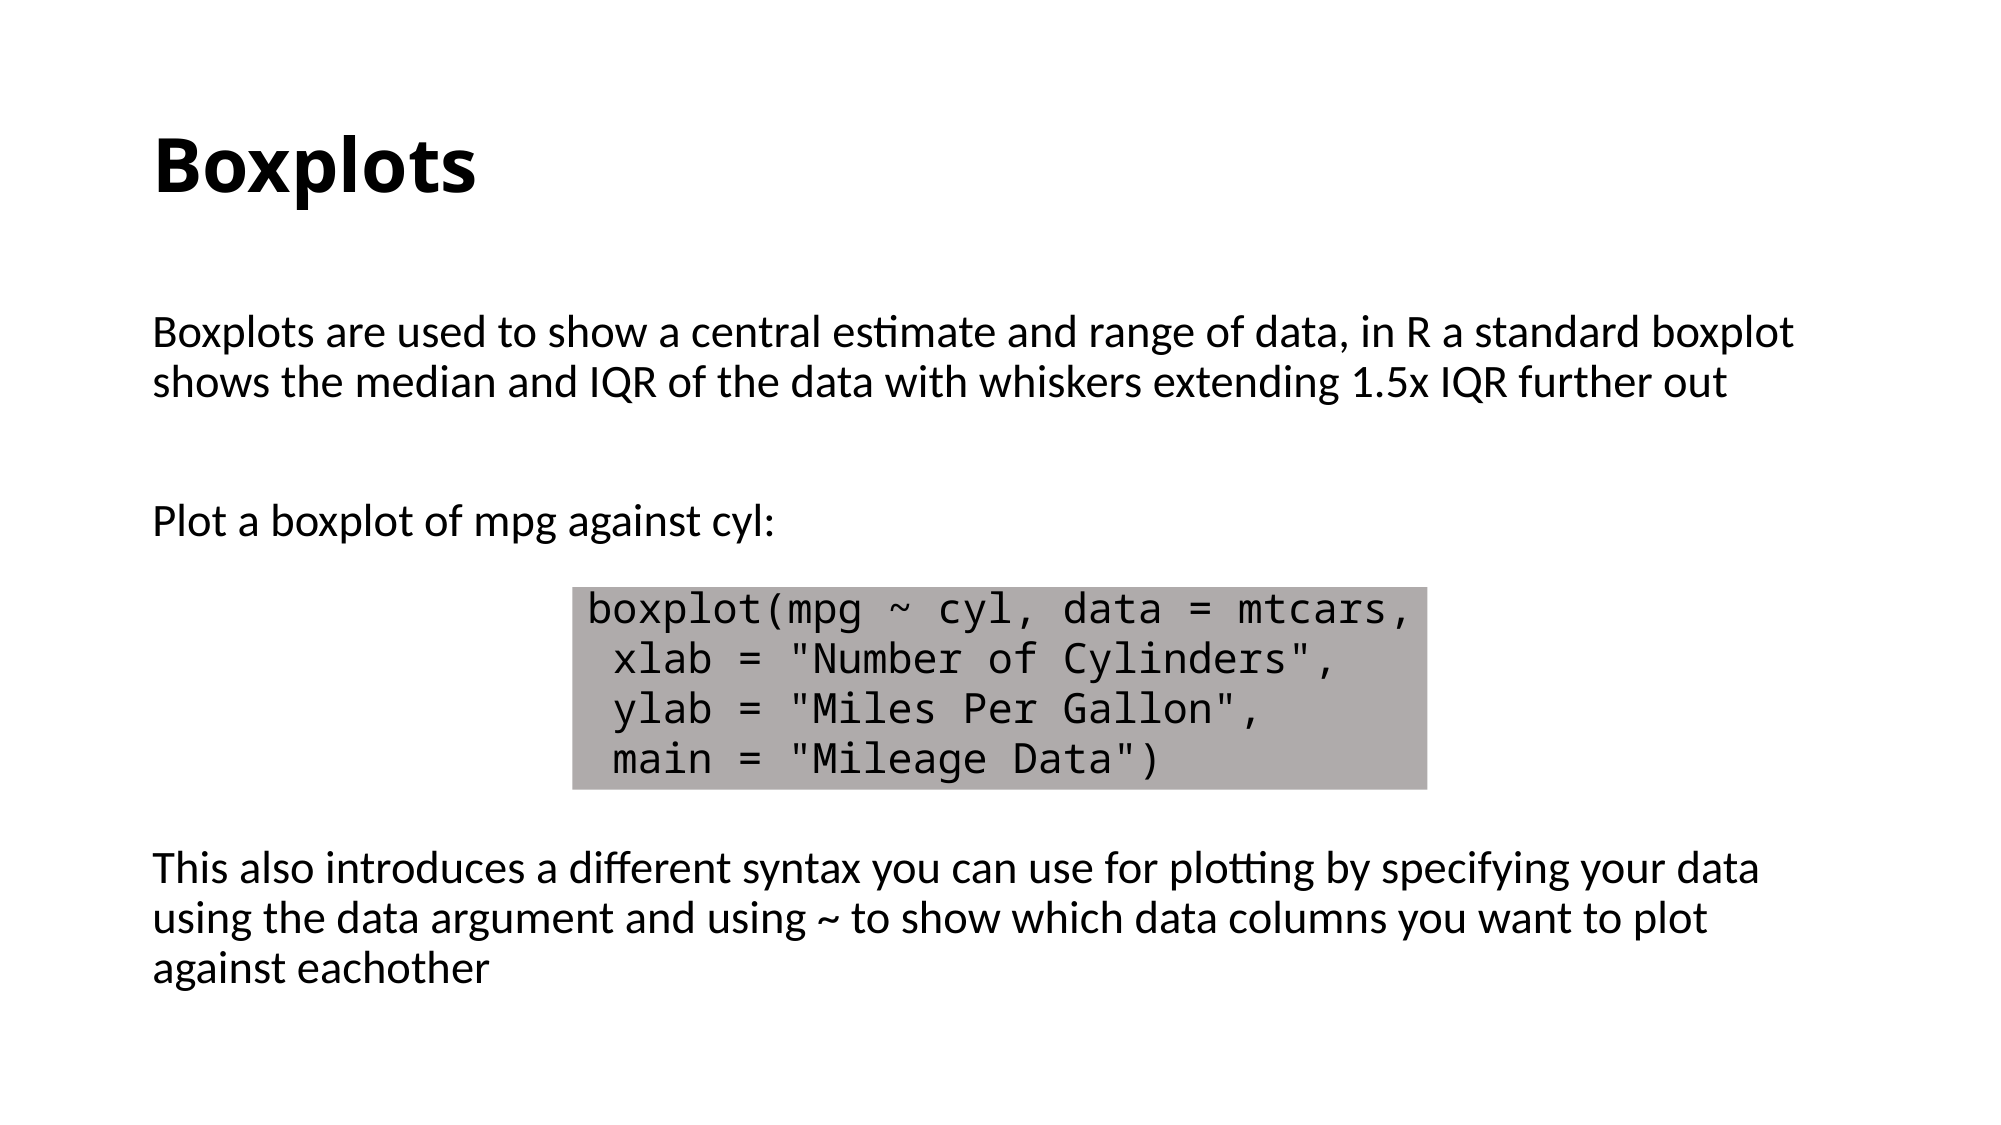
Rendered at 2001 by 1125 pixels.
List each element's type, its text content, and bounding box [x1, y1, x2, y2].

title Boxplots [137, 59, 1863, 278]
text_box boxplot(mpg ~ cyl, data = mtcars, xlab = "Number of Cylinders", ylab = "Miles Per Gallon", main = "Mileage Data") [572, 587, 1428, 790]
list Boxplots are used to show a central estimate and range of data, in R a standard boxplot shows the median and IQR of the data with whiskers extending 1.5x IQR further out Plot a boxplot of mpg against cyl: This also introduces a different syntax you can use for plotting by specifying your data using the data argument and using ~ to show which data columns you want to plot against eachother [137, 299, 1863, 1014]
